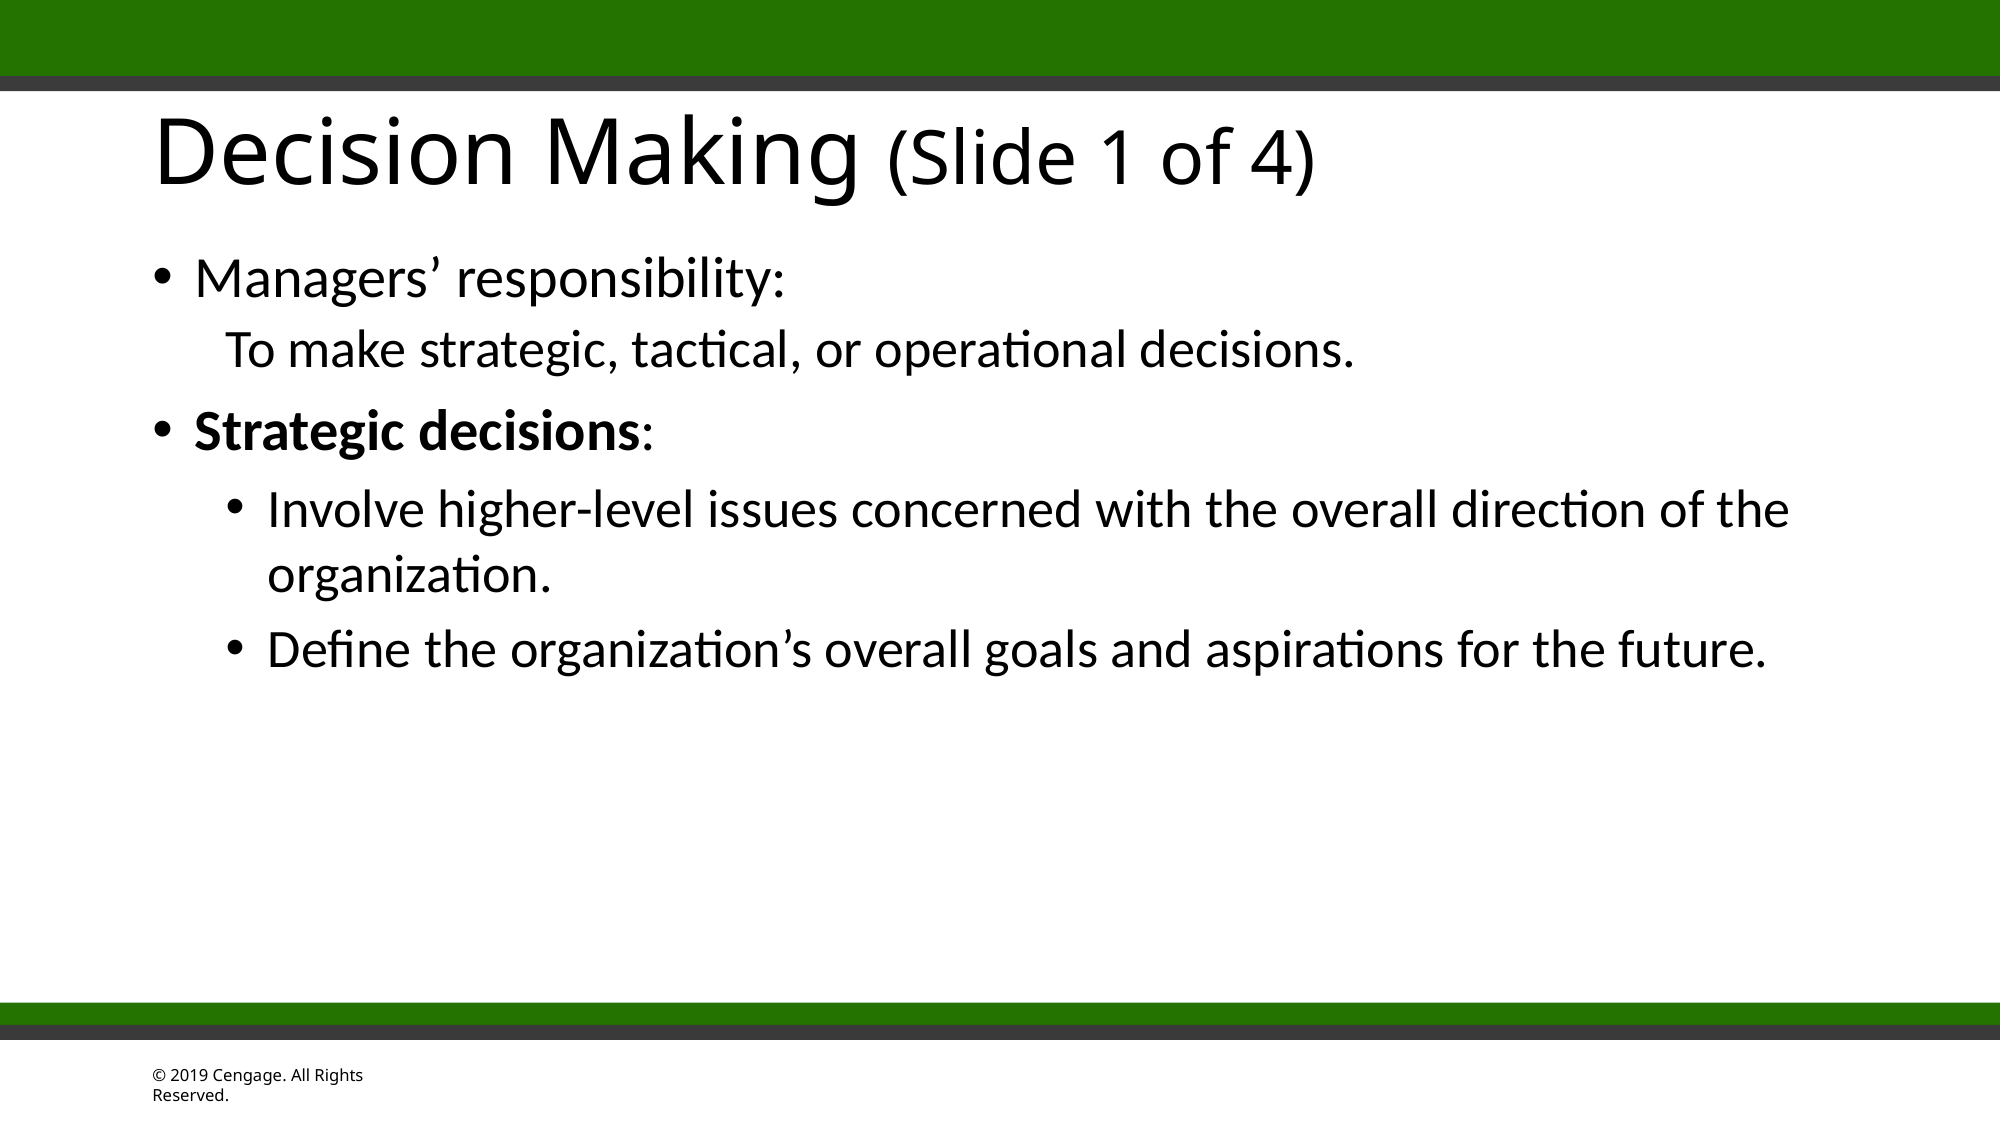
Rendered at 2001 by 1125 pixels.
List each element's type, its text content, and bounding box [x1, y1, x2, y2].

list Managers’ responsibility: To make strategic, tactical, or operational decisions. Strategic decisions: Involve higher-level issues concerned with the overall direction of the organization. Define the organization’s overall goals and aspirations for the future. [137, 239, 1863, 990]
title Decision Making (Slide 1 of 4) [137, 97, 1863, 227]
